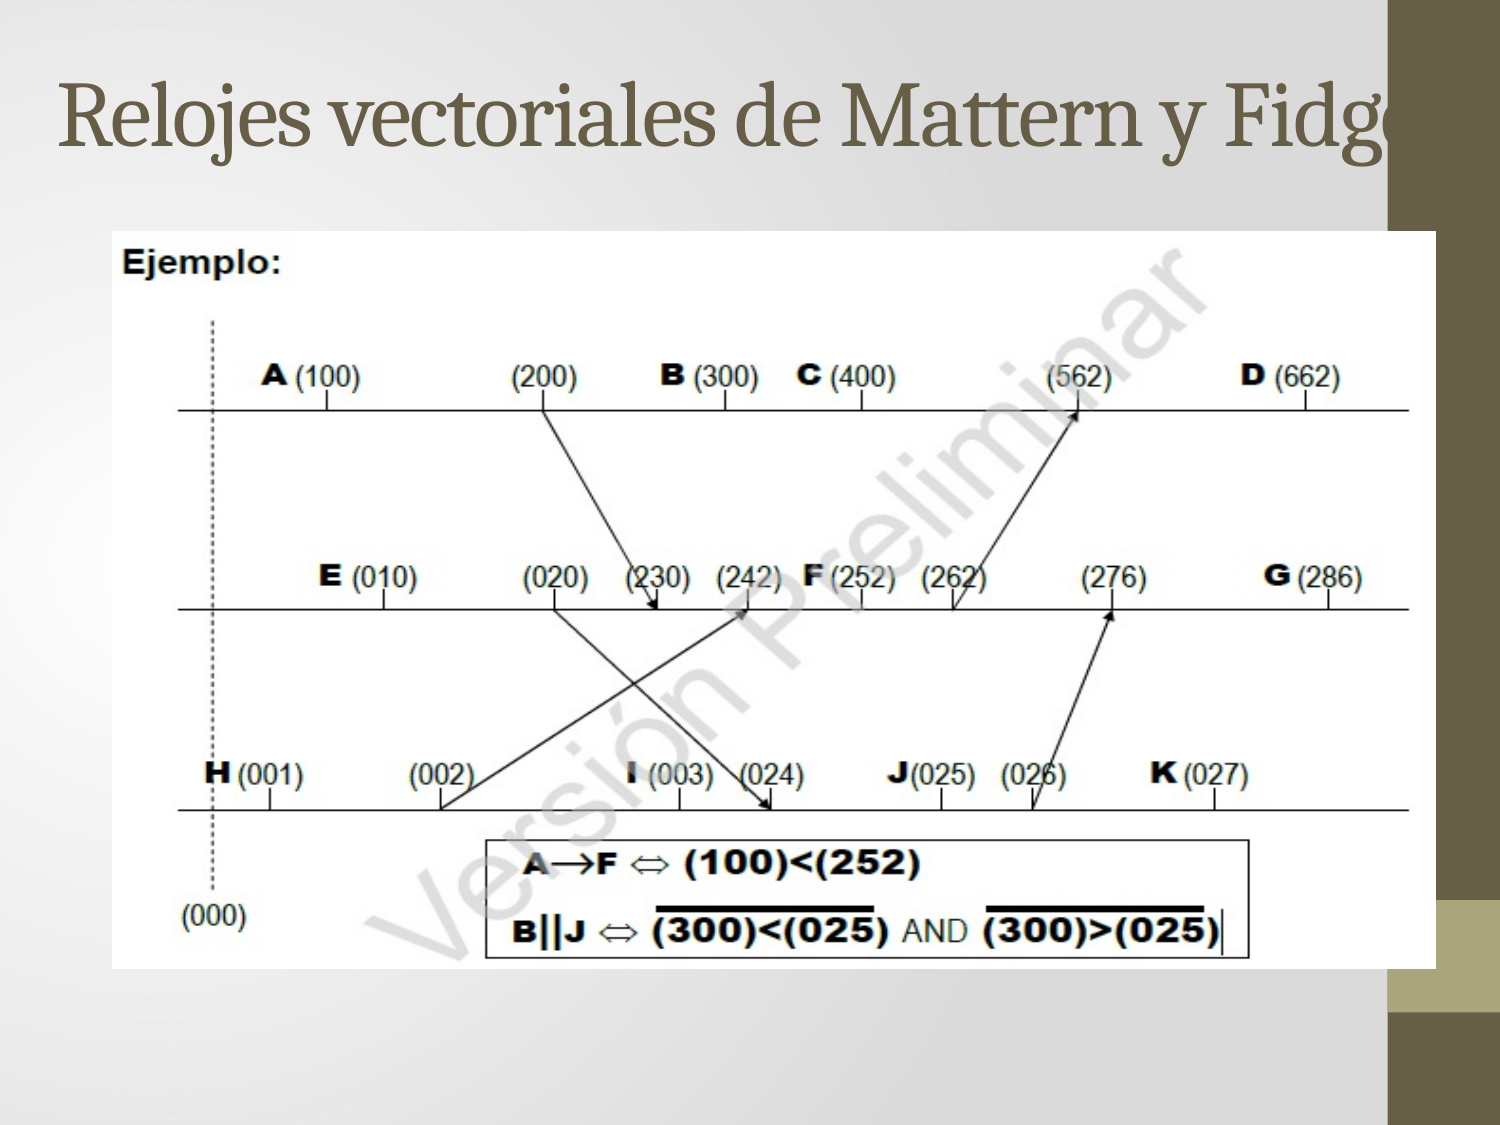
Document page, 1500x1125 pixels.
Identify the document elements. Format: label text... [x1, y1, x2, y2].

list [111, 231, 1436, 970]
title Relojes vectoriales de Mattern y Fidge [41, 45, 1471, 173]
